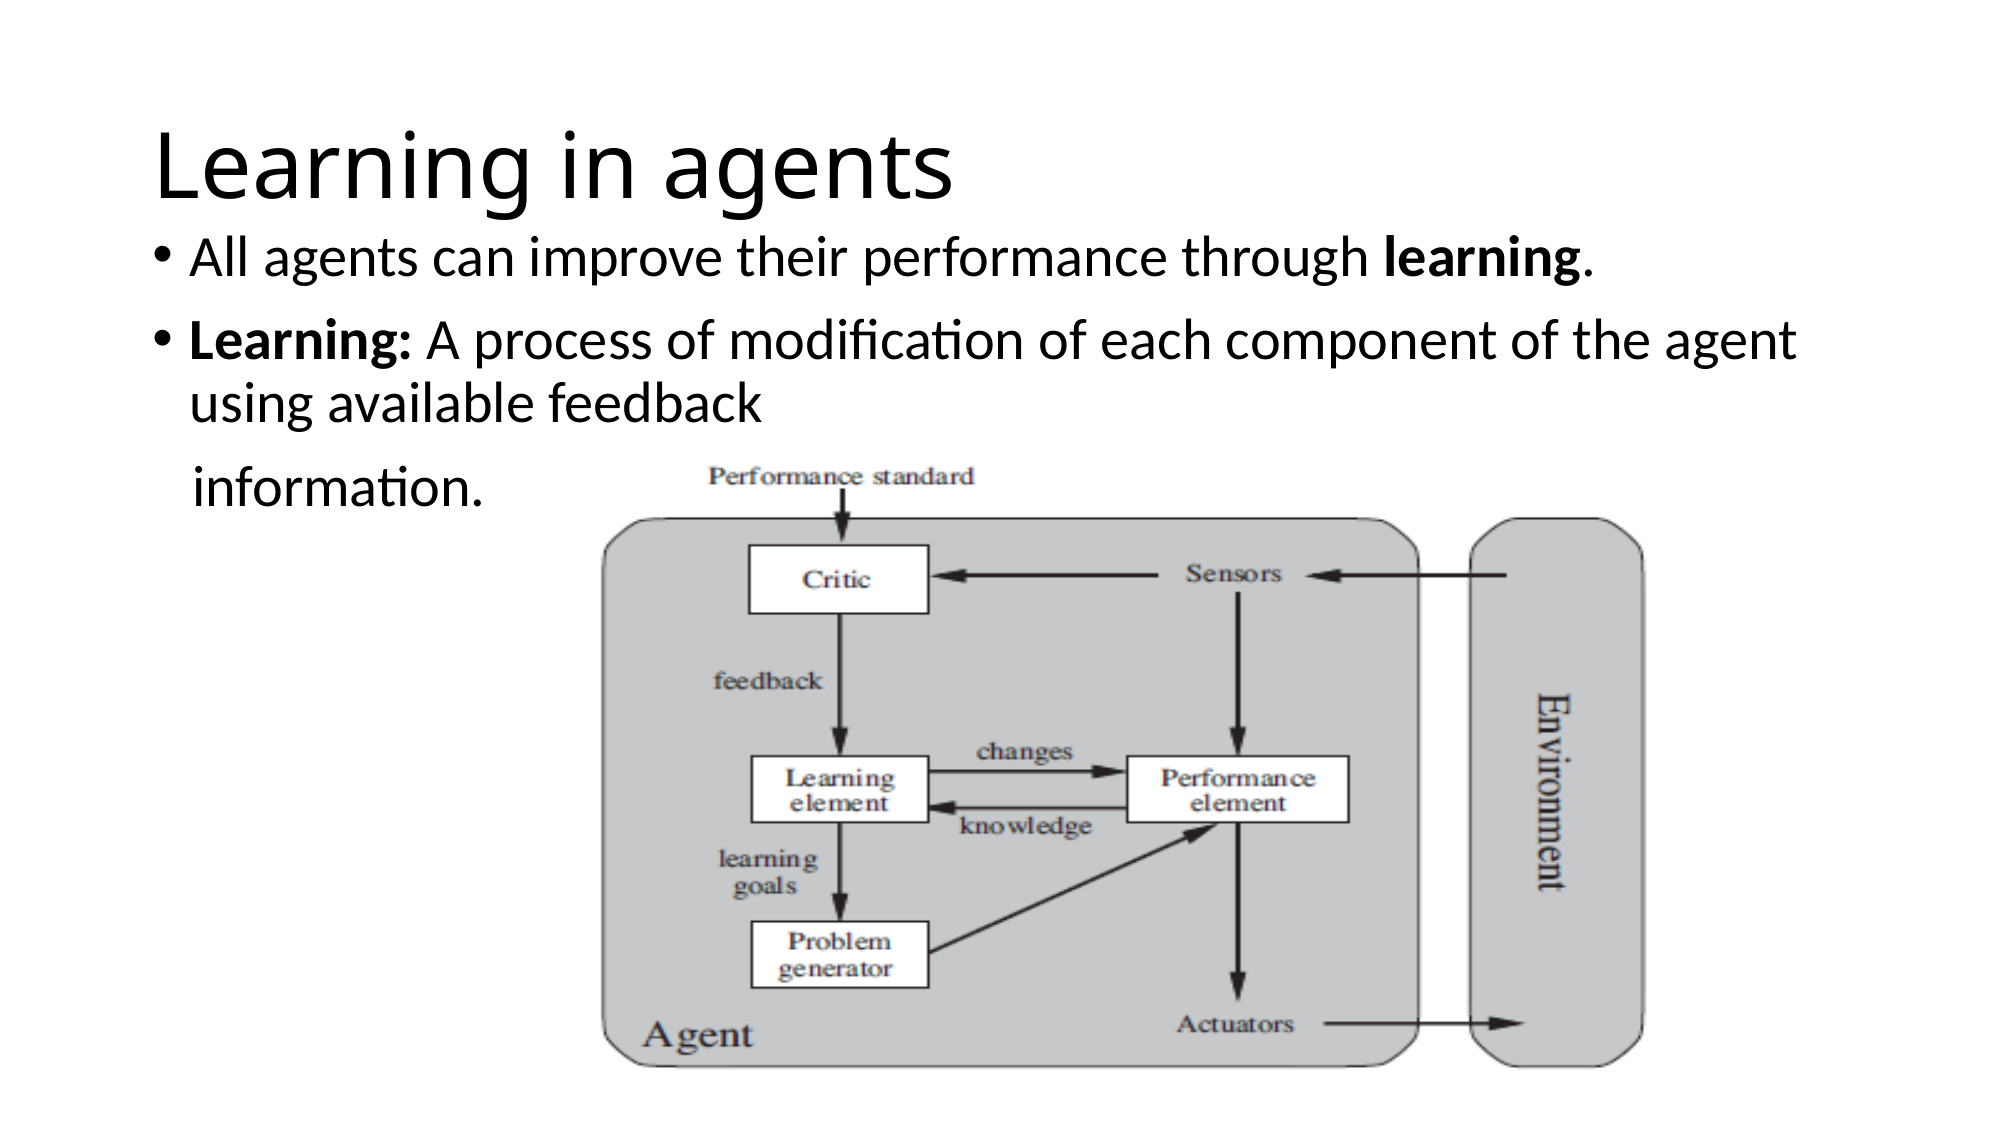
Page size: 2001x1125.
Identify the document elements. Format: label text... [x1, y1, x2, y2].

picture [535, 458, 1654, 1074]
list All agents can improve their performance through learning. Learning: A process of modification of each component of the agent using available feedback information. [137, 218, 1920, 1014]
title Learning in agents [137, 59, 1863, 218]
